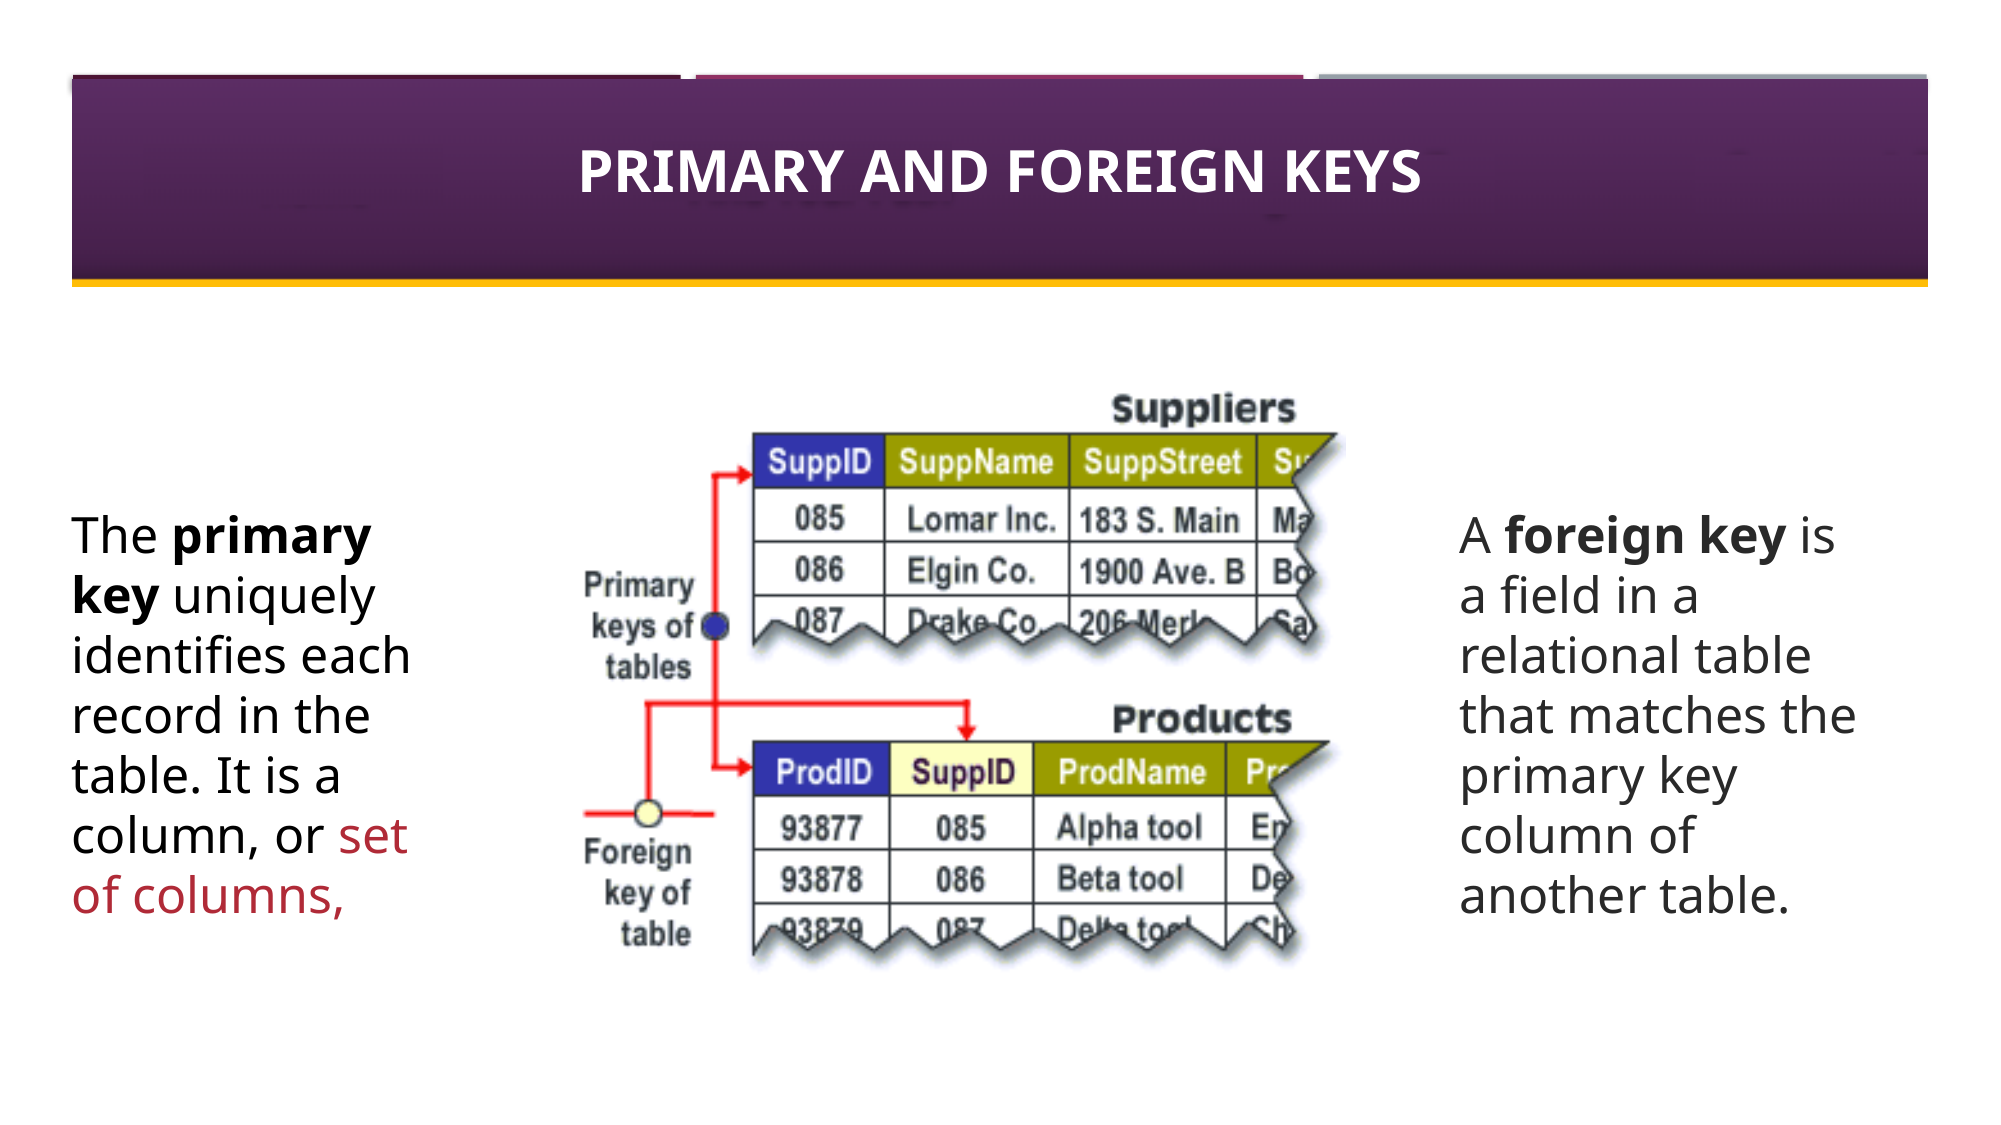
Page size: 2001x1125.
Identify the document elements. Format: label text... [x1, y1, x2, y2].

text_box A foreign key is a field in a relational table that matches the primary key column of another table. [1444, 496, 1878, 932]
text_box The primary key uniquely identifies each record in the table. It is a column, or set of columns, [57, 496, 478, 992]
picture [576, 363, 1346, 1008]
title Primary and Foreign Keys [95, 115, 1905, 282]
